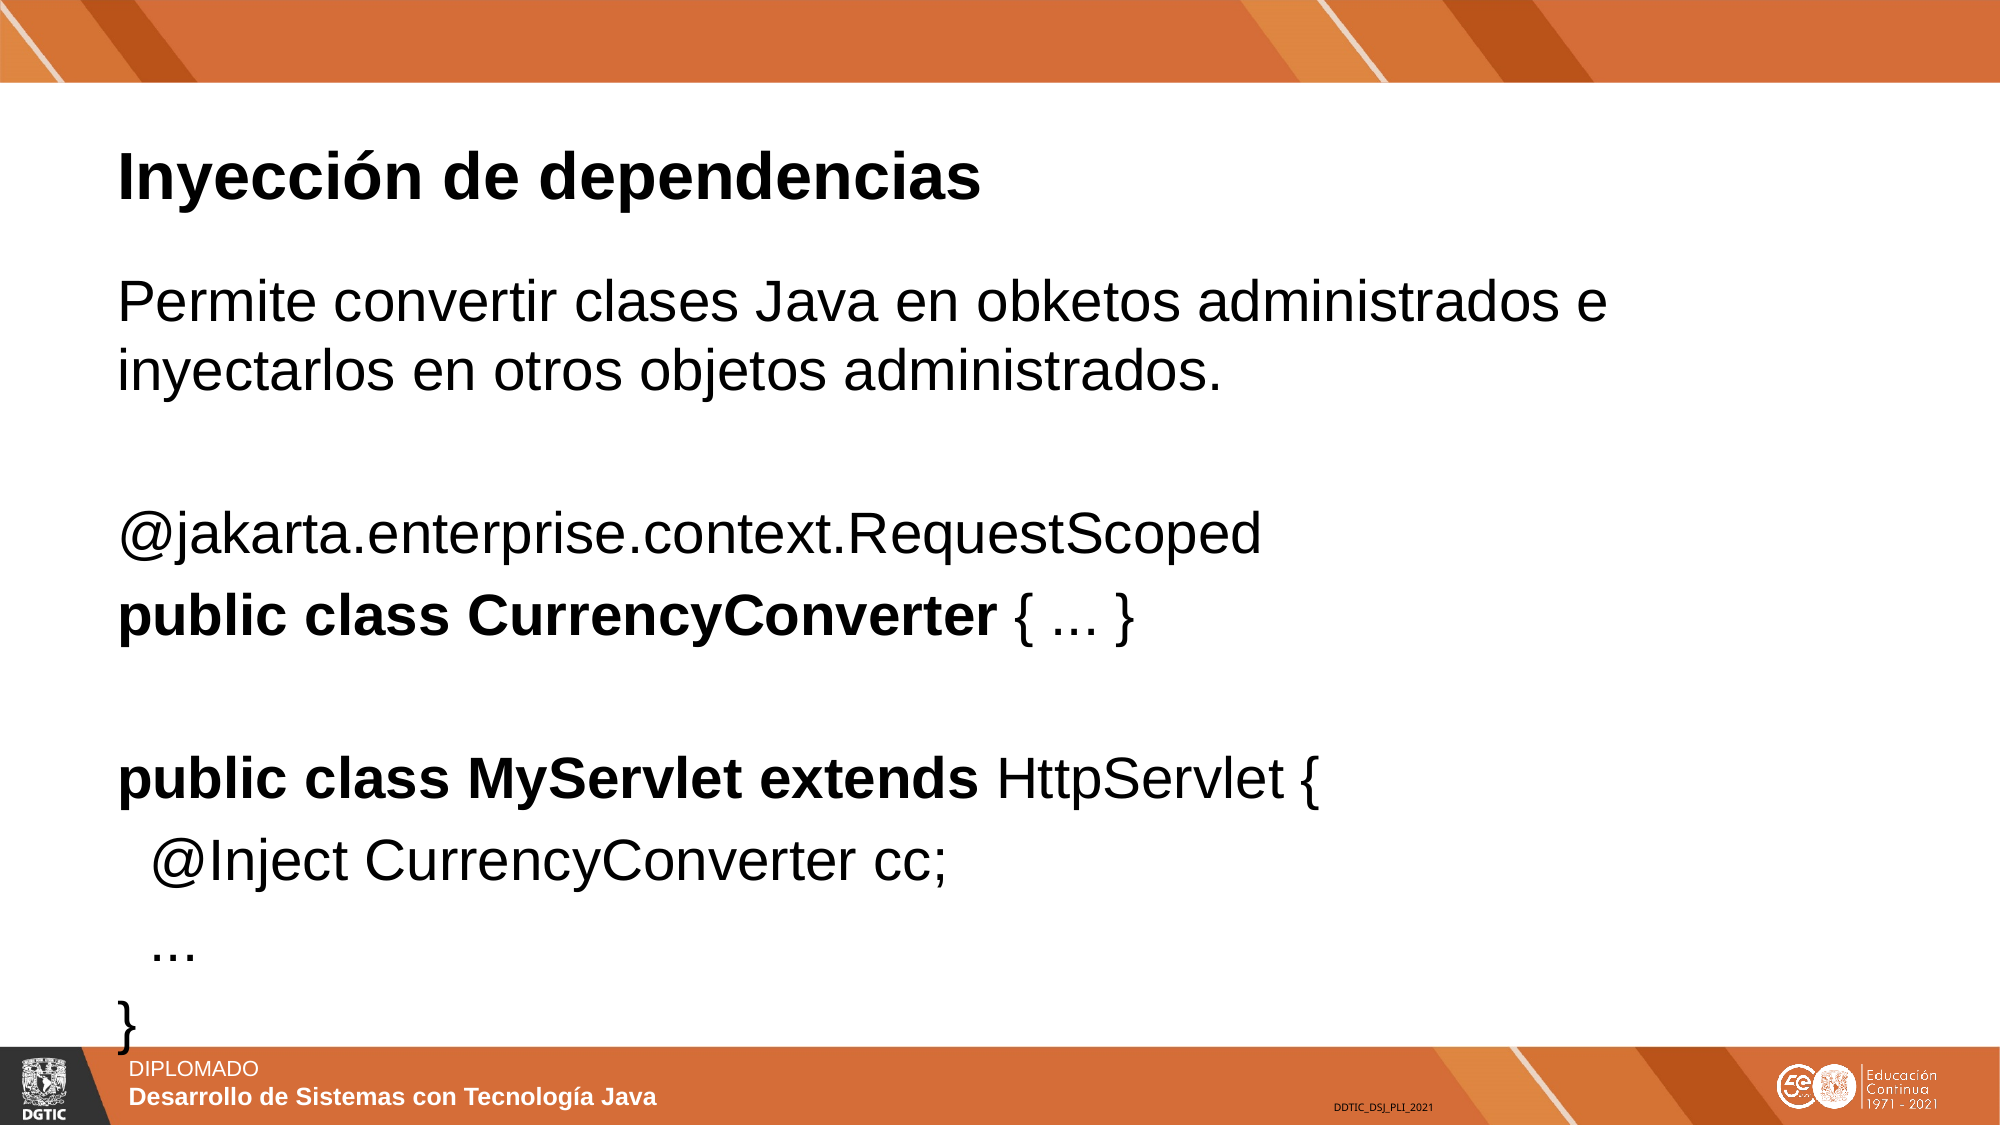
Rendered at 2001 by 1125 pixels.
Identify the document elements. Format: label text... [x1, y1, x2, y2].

title Inyección de dependencias [102, 125, 1930, 220]
picture [0, 0, 2000, 83]
list Permite convertir clases Java en obketos administrados e inyectarlos en otros objetos administrados. @jakarta.enterprise.context.RequestScoped public class CurrencyConverter { ... } public class MyServlet extends HttpServlet { @Inject CurrencyConverter cc; ... } [102, 255, 1918, 1071]
picture [0, 1045, 2000, 1125]
